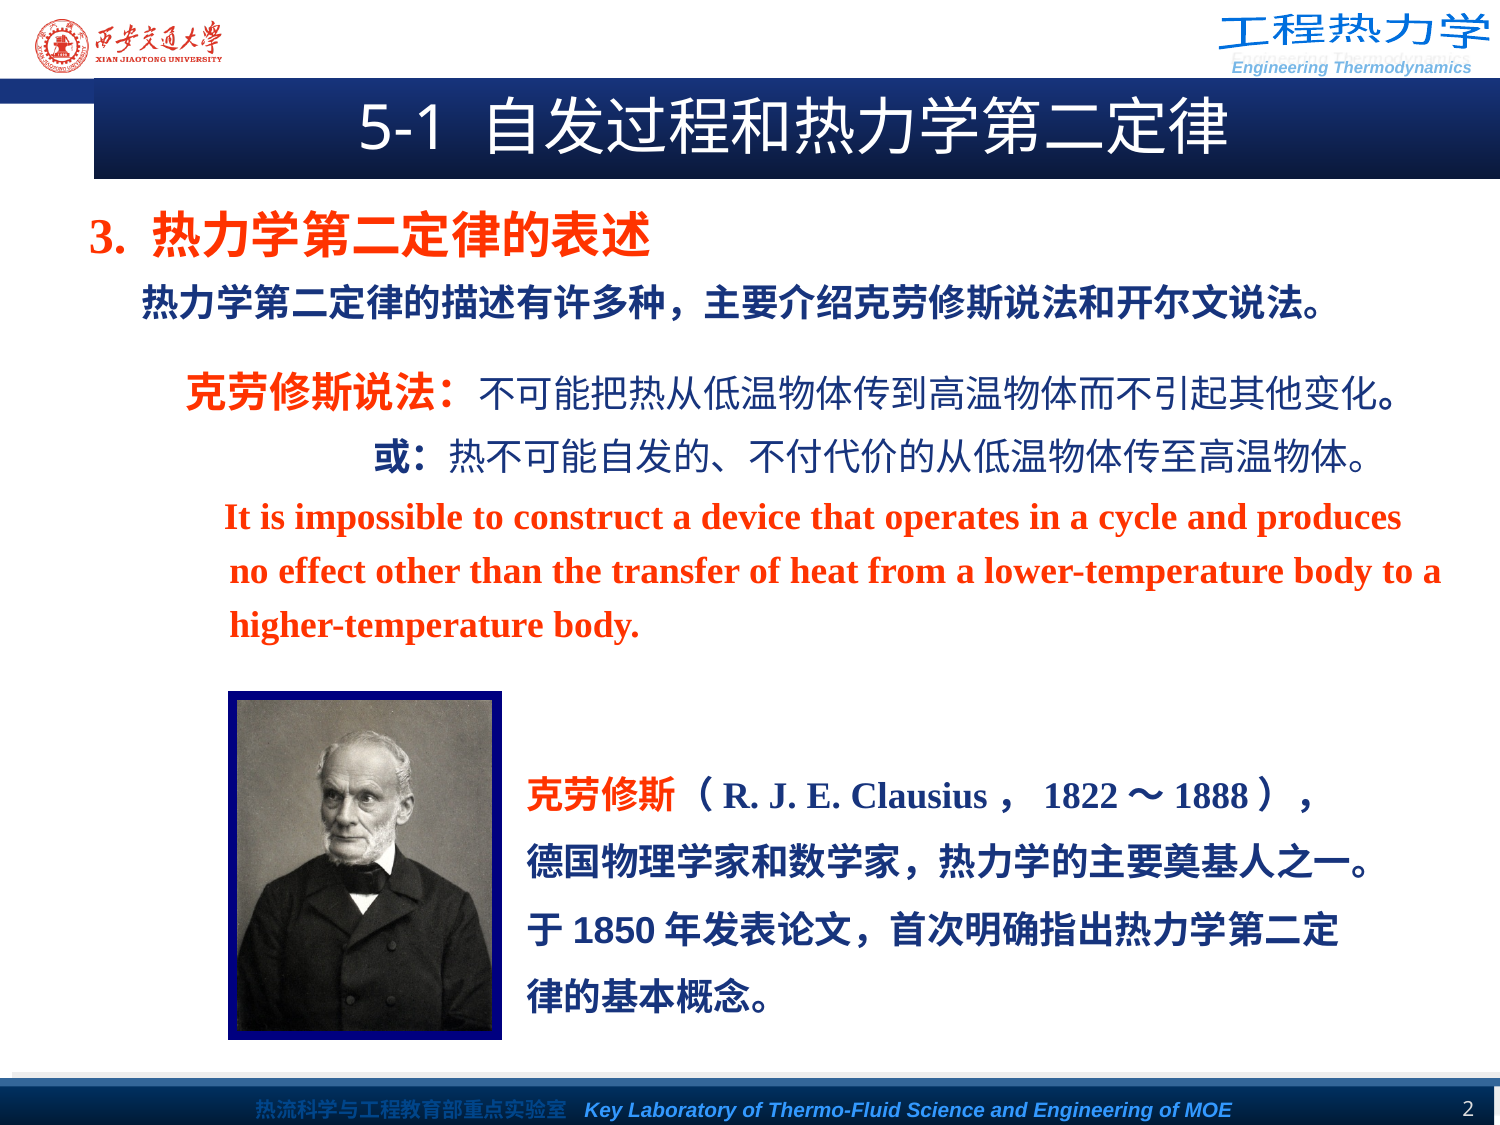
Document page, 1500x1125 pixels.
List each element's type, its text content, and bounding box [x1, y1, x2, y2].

slide_number 2 [1138, 1087, 1490, 1119]
text_box 3. 热力学第二定律的表述 [74, 196, 1400, 271]
picture [35, 19, 222, 73]
text_box 5-1 自发过程和热力学第二定律 [93, 79, 1500, 170]
text_box 克劳修斯（R. J. E. Clausius，1822～1888），德国物理学家和数学家，热力学的主要奠基人之一。于1850年发表论文，首次明确指出热力学第二定律的基本概念。 [511, 740, 1368, 1026]
text_box 克劳修斯说法：不可能把热从低温物体传到高温物体而不引起其他变化。 或：热不可能自发的、不付代价的从低温物体传至高温物体。 It is impossible to construct a device that operates in a cycle and produces no effect other than the transfer of heat from a lower-temperature body to a higher-temperature body. [141, 348, 1463, 653]
text_box 热力学第二定律的描述有许多种，主要介绍克劳修斯说法和开尔文说法。 [126, 271, 1433, 331]
picture [236, 699, 493, 1032]
